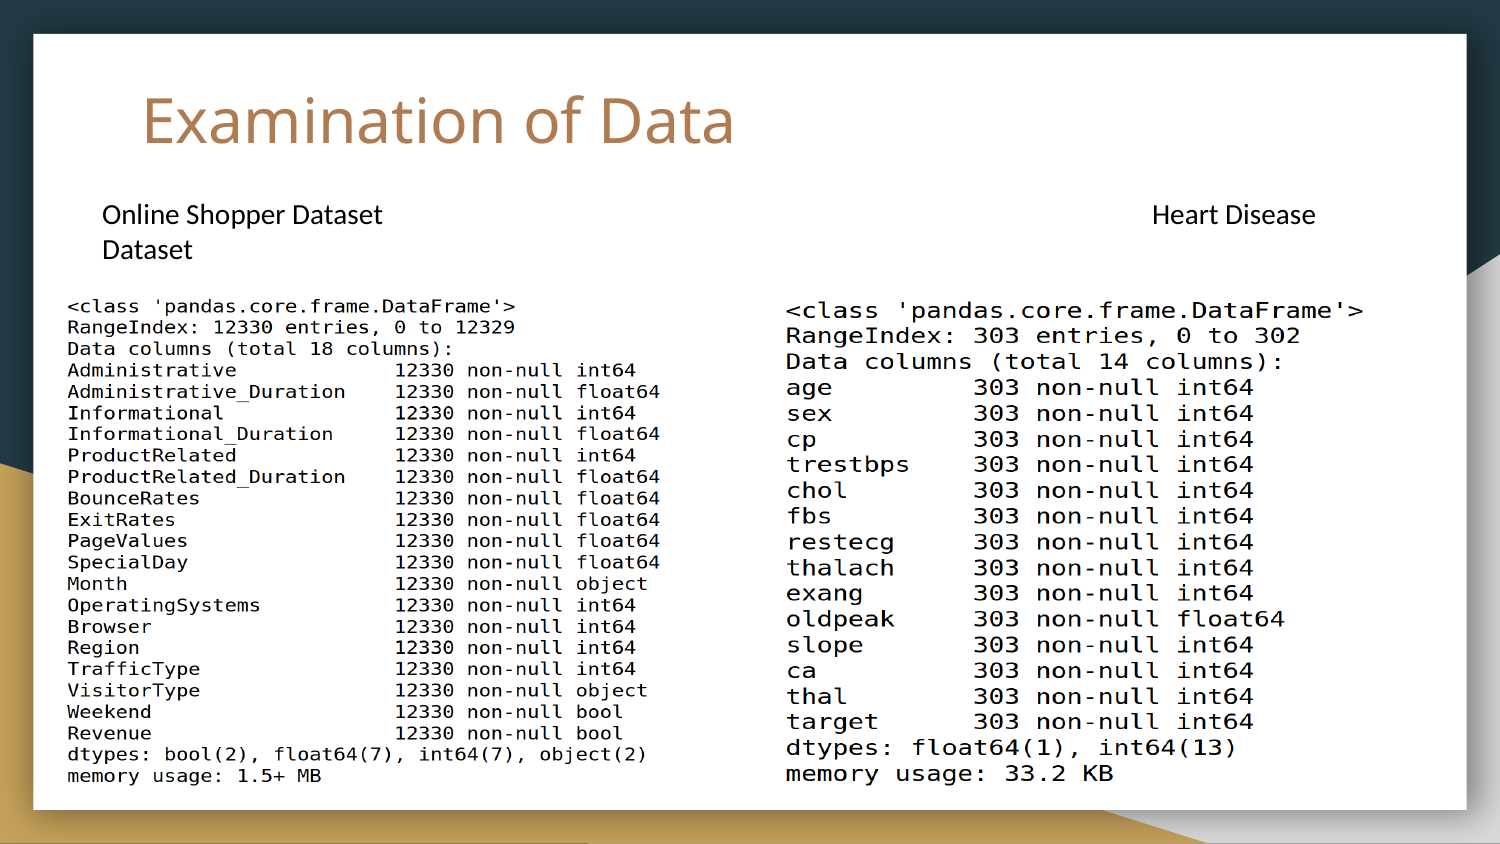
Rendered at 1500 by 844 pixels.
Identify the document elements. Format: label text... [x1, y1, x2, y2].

picture [59, 295, 669, 787]
title Examination of Data [126, 66, 1358, 180]
picture [749, 295, 1370, 787]
text_box Online Shopper Dataset Heart Disease Dataset [86, 180, 1358, 278]
